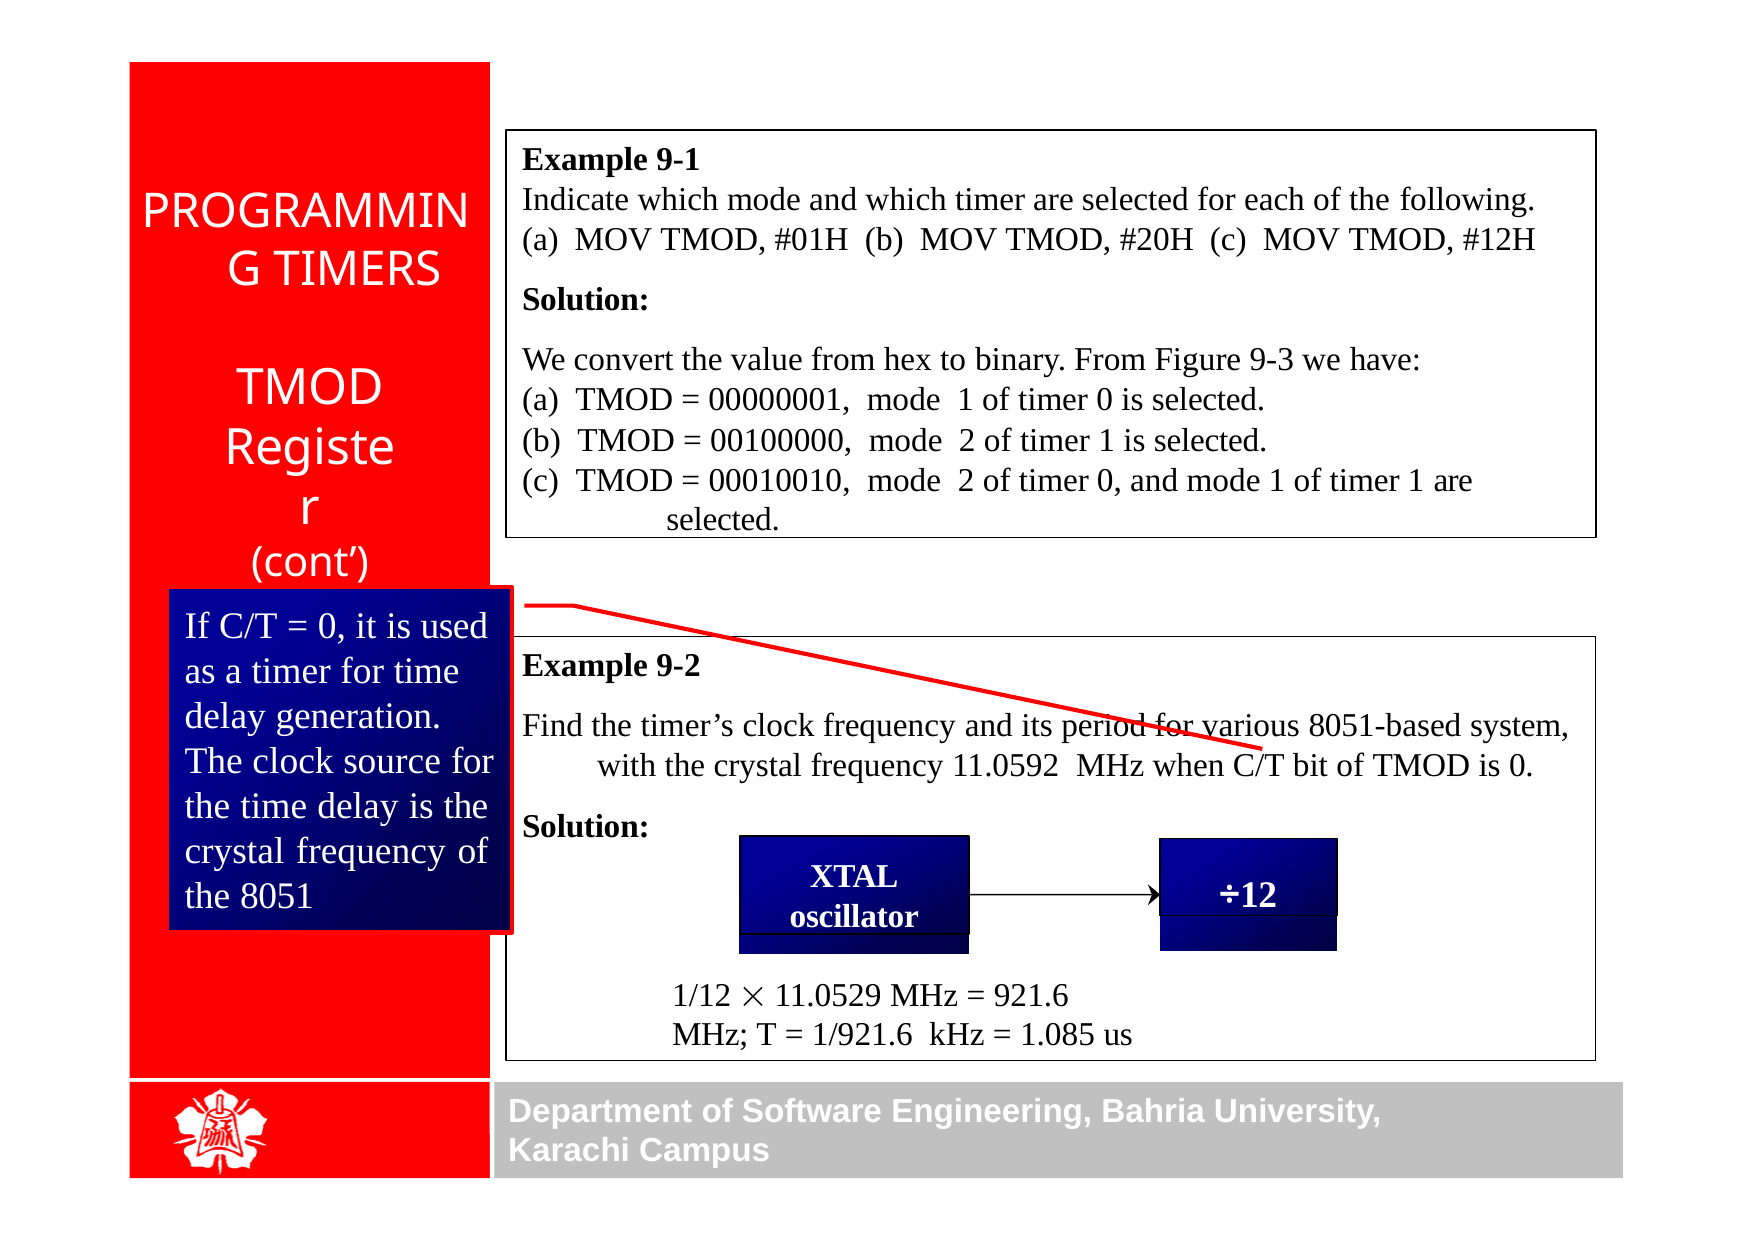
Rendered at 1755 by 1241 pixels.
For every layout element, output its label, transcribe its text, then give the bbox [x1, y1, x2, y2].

text_box 1/12  11.0529 MHz = 921.6 MHz; T = 1/921.6 kHz = 1.085 us [670, 969, 1151, 1052]
picture [739, 935, 969, 955]
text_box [164, 584, 1265, 935]
text_box TMOD Register (cont’) [217, 352, 402, 583]
text_box Example 9-1 Indicate which mode and which timer are selected for each of the following. (a) MOV TMOD, #01H (b) MOV TMOD, #20H (c) MOV TMOD, #12H Solution: We convert the value from hex to binary. From Figure 9-3 we have: TMOD = 00000001, mode 1 of timer 0 is selected. TMOD = 00100000, mode 2 of timer 1 is selected. TMOD = 00010010, mode 2 of timer 0, and mode 1 of timer 1 are selected. [506, 130, 1596, 538]
text_box [506, 636, 1596, 1061]
picture [1159, 838, 1338, 951]
text_box Example 9-2 Find the timer’s clock frequency and its period for various 8051-based system, with the crystal frequency 11.0592 MHz when C/T bit of TMOD is 0. [1270, 621, 1578, 784]
footer Department of Software Engineering, Bahria University, Karachi Campus [506, 1090, 1502, 1241]
text_box PROGRAMMING TIMERS [139, 177, 481, 295]
picture [173, 1087, 268, 1176]
